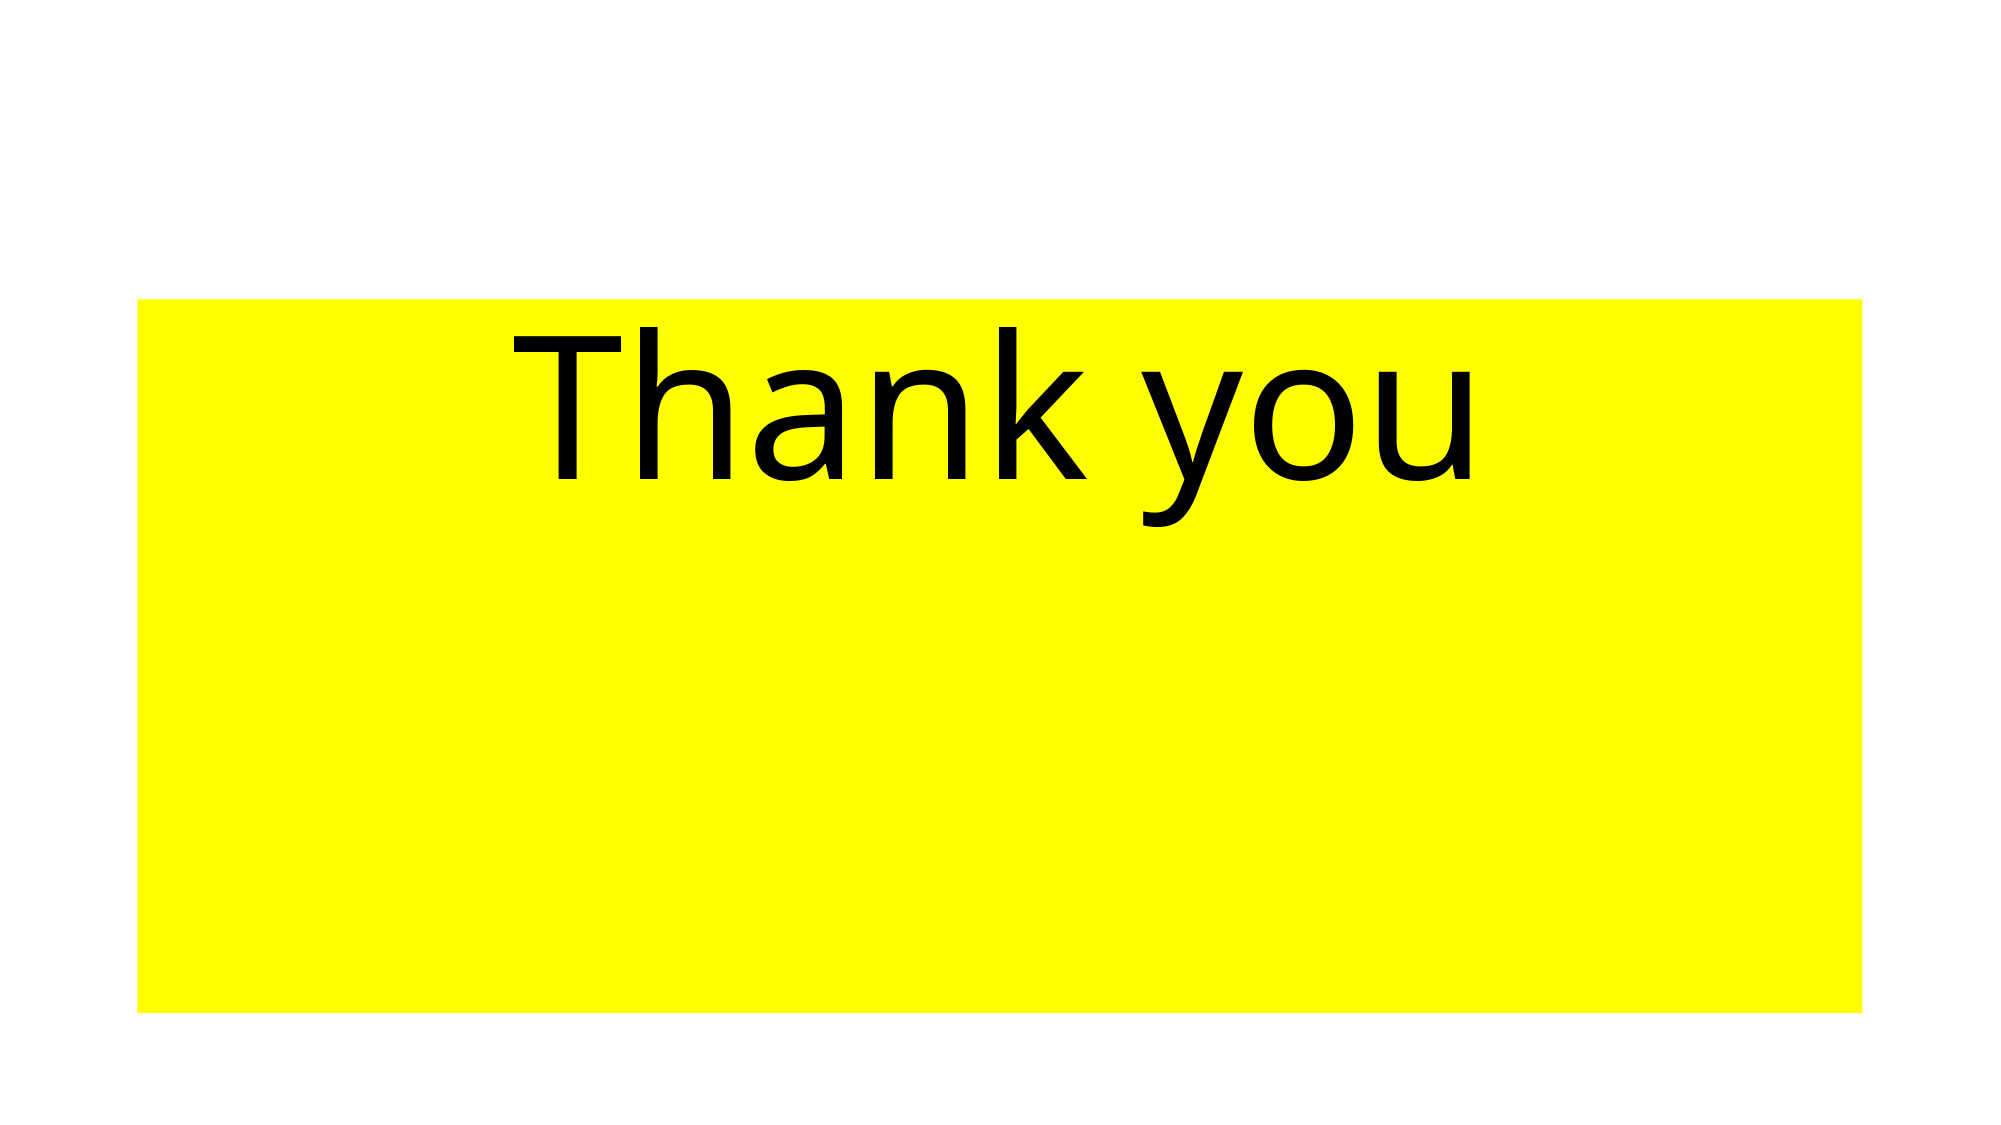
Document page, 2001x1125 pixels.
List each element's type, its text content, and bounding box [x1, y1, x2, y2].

list Thank you [137, 299, 1863, 1014]
